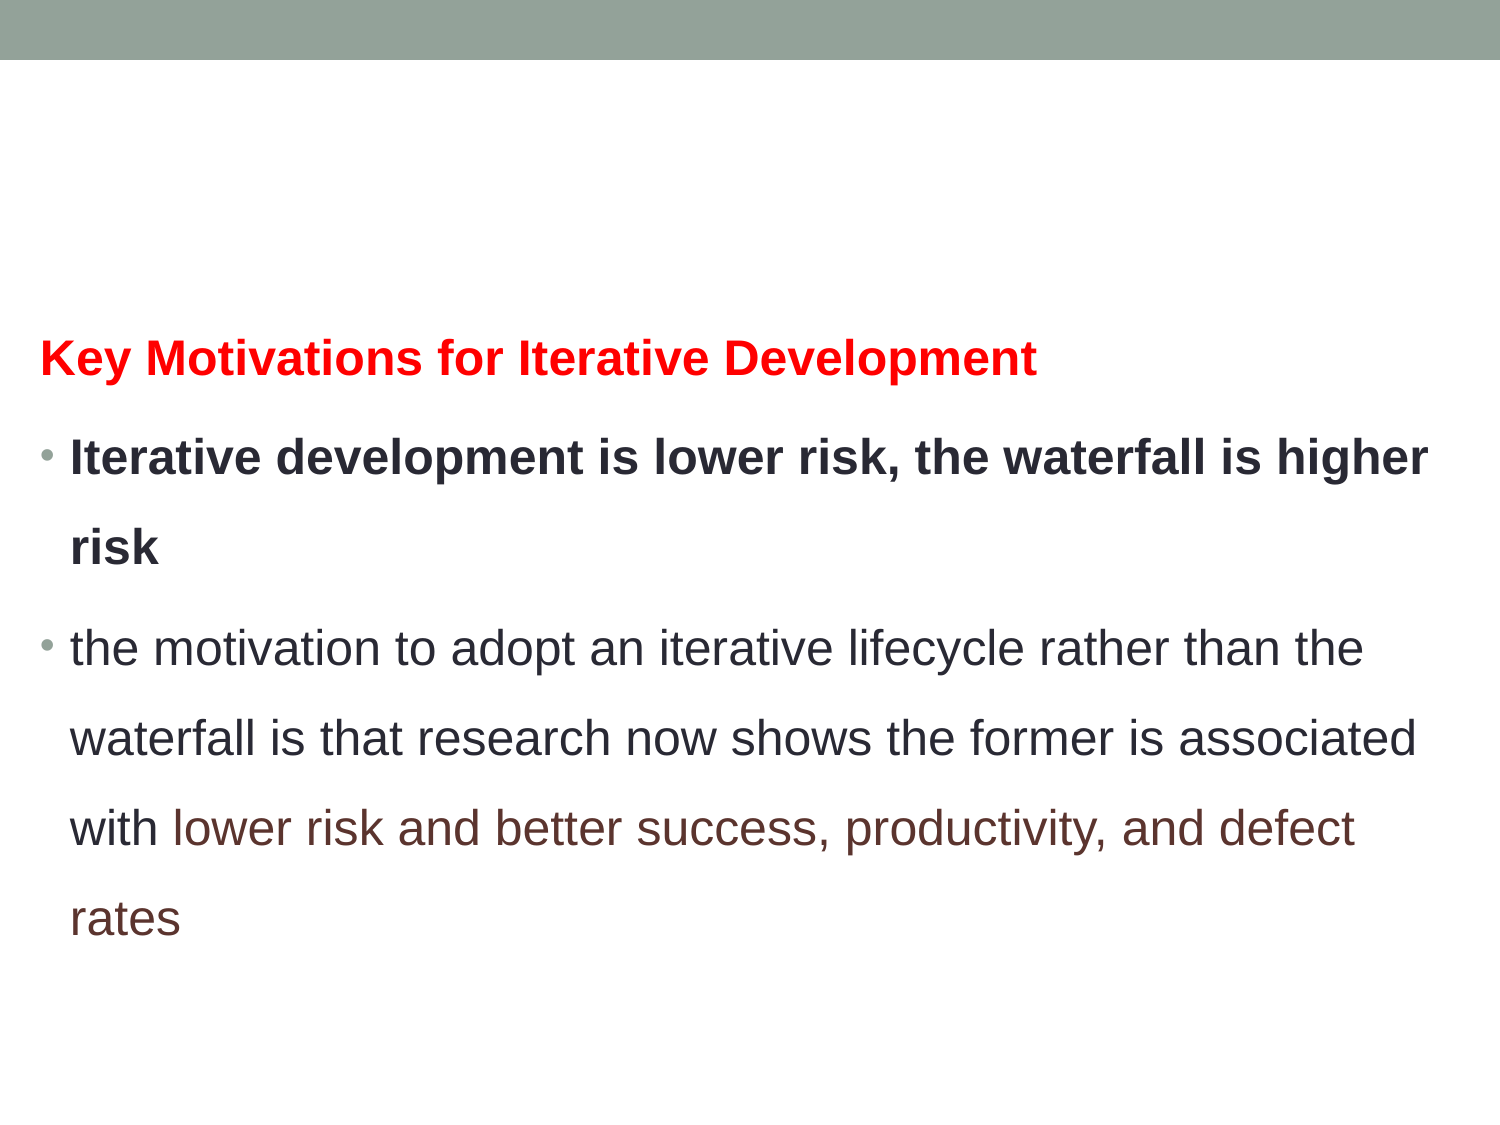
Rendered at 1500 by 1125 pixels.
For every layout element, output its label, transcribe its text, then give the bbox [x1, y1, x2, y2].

list Key Motivations for Iterative Development Iterative development is lower risk, the waterfall is higher risk the motivation to adopt an iterative lifecycle rather than the waterfall is that research now shows the former is associated with lower risk and better success, productivity, and defect rates [24, 287, 1463, 1113]
